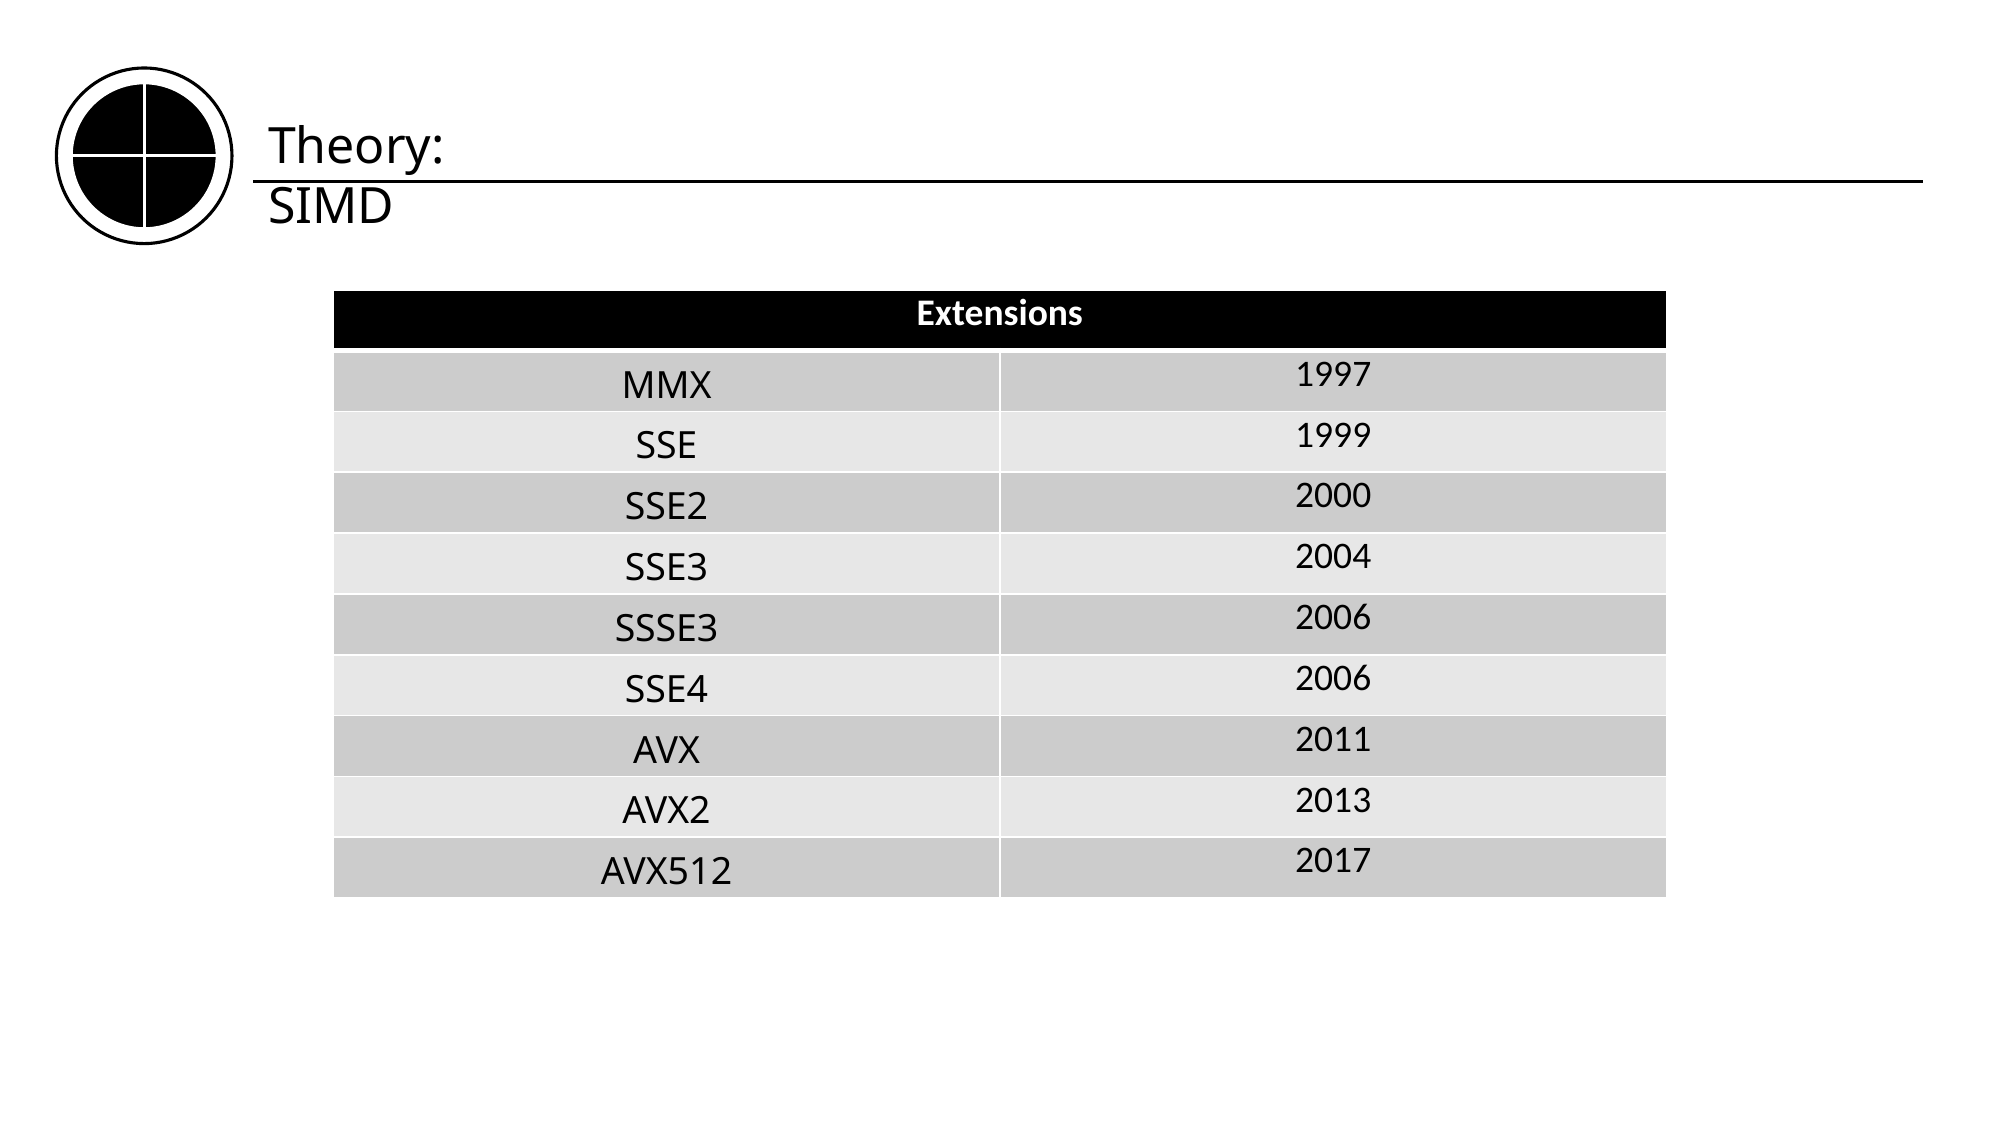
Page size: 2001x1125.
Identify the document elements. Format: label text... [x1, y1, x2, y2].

table_header Extensions [334, 291, 1666, 348]
table_cell SSSE3 [334, 595, 999, 654]
table_cell AVX [334, 716, 999, 776]
text_box [217, 105, 234, 207]
table_cell AVX2 [334, 777, 999, 836]
table_cell SSE [334, 412, 999, 471]
table_cell 2017 [1001, 838, 1666, 897]
table_cell SSE4 [334, 656, 999, 715]
table_cell 2000 [1001, 473, 1666, 532]
table_cell AVX512 [334, 838, 999, 897]
table_cell 1997 [1001, 353, 1666, 411]
text_box Theory: SIMD [253, 183, 578, 241]
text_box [71, 83, 217, 229]
table_cell 1999 [1001, 412, 1666, 471]
table_cell 2006 [1001, 656, 1666, 715]
text_box [93, 229, 195, 245]
table_cell 2004 [1001, 534, 1666, 593]
table_cell 2006 [1001, 595, 1666, 654]
table_cell SSE2 [334, 473, 999, 532]
table_cell MMX [334, 353, 999, 411]
table_cell 2013 [1001, 777, 1666, 836]
table_cell SSE3 [334, 534, 999, 593]
text_box [55, 105, 71, 207]
table_cell 2011 [1001, 716, 1666, 776]
text_box [93, 66, 196, 83]
text_box Theory: SIMD [253, 105, 578, 180]
